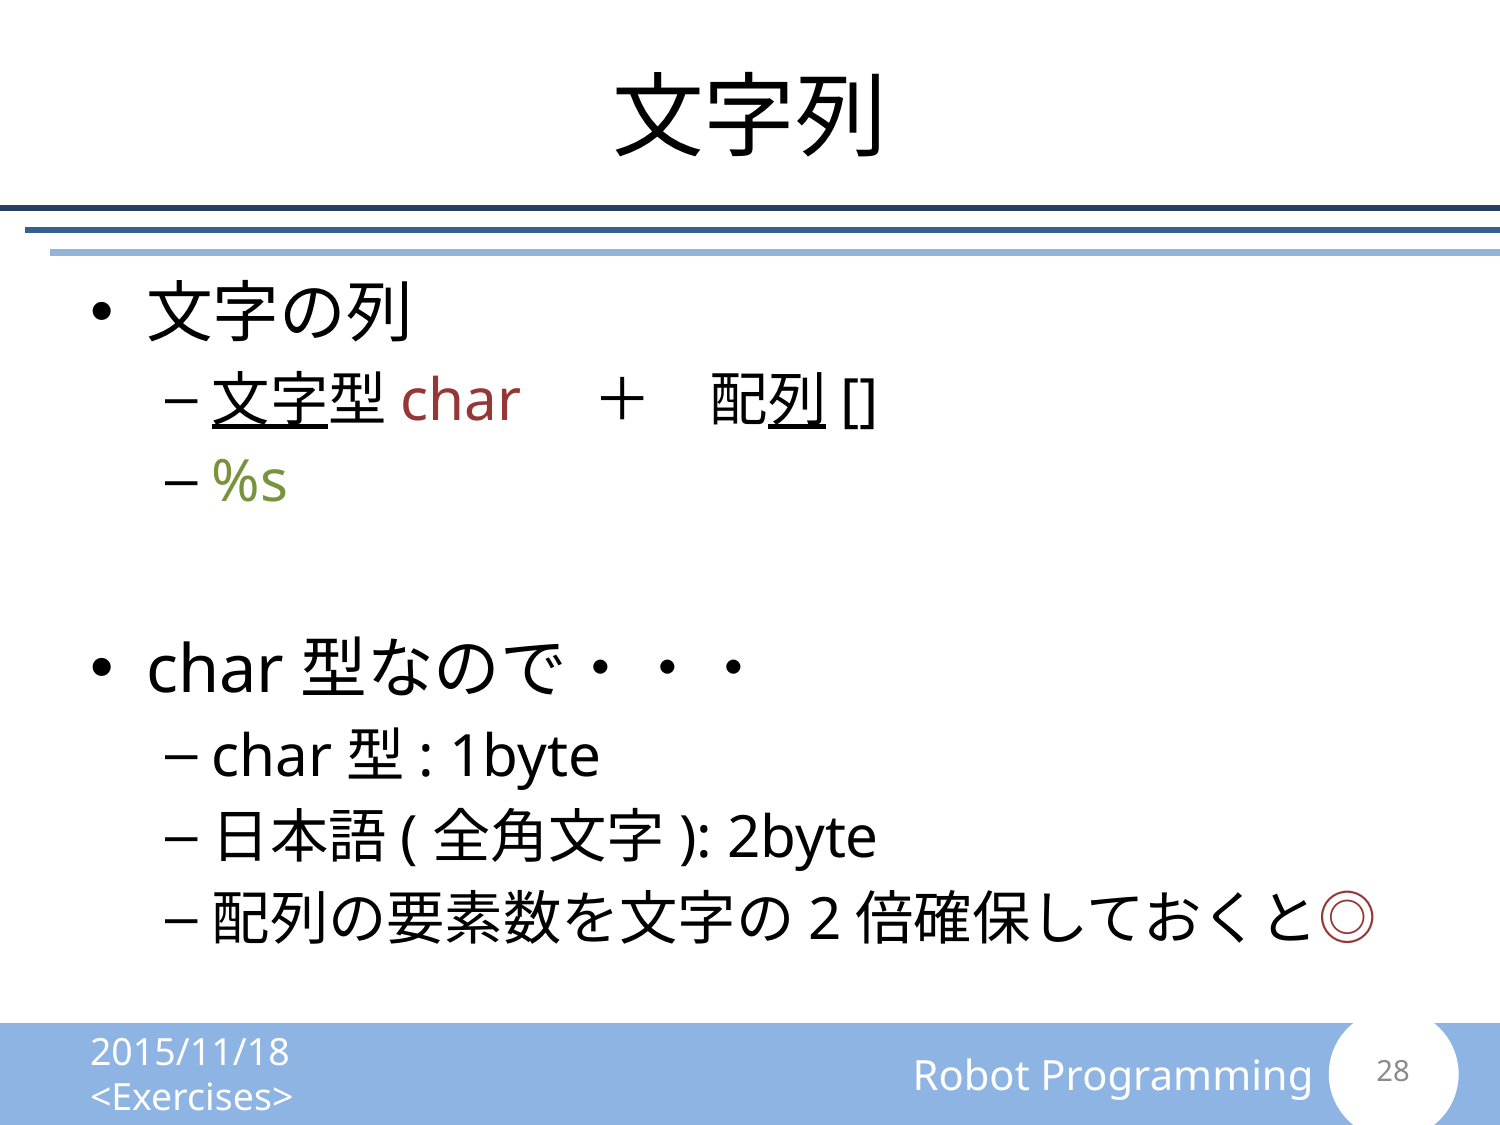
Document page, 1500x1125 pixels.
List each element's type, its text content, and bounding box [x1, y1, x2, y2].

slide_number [75, 1042, 514, 1103]
list 文字の列 文字型char ＋ 配列[] %s char型なので・・・ char型: 1byte 日本語(全角文字): 2byte 配列の要素数を文字の2倍確保しておくと◎ [75, 262, 1425, 1005]
slide_number 27 [1074, 1042, 1425, 1103]
title 文字列 [75, 19, 1425, 207]
